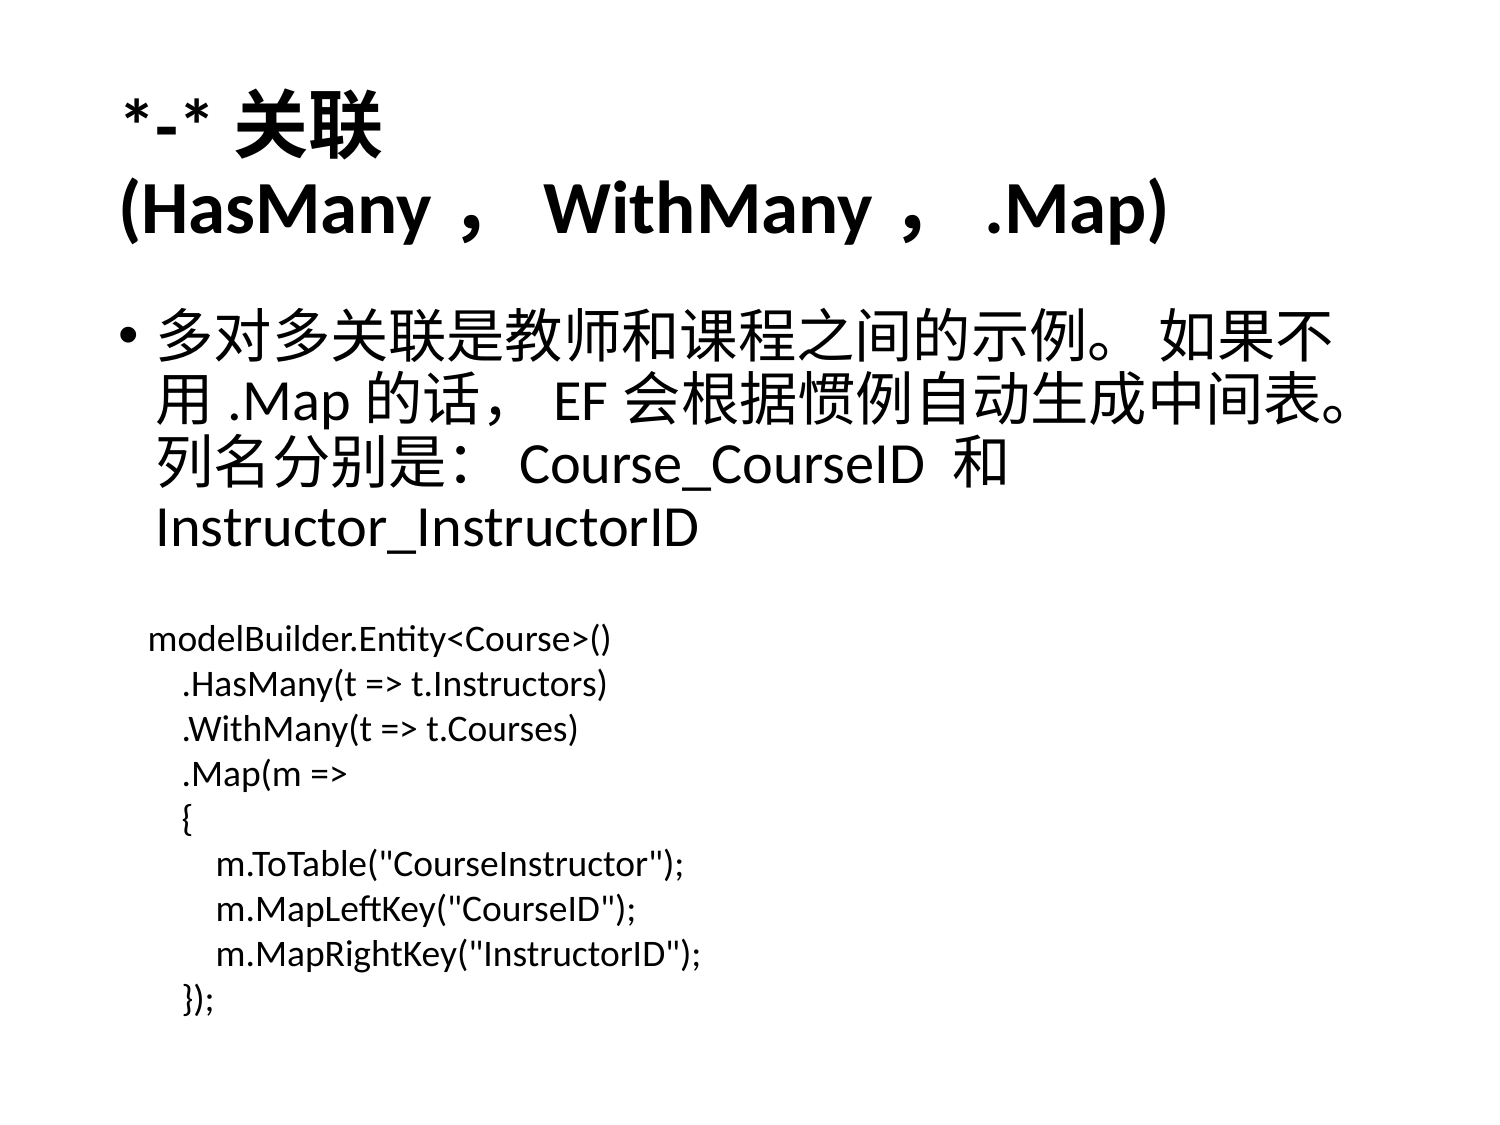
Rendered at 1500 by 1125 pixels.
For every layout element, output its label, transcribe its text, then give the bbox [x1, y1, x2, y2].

list 多对多关联是教师和课程之间的示例。 如果不用.Map的话，EF会根据惯例自动生成中间表。列名分别是：Course_CourseID 和 Instructor_InstructorID [103, 299, 1397, 581]
title *-*关联(HasMany，WithMany，.Map) [103, 59, 1397, 278]
text_box modelBuilder.Entity<Course>() .HasMany(t => t.Instructors) .WithMany(t => t.Courses) .Map(m => { m.ToTable("CourseInstructor"); m.MapLeftKey("CourseID"); m.MapRightKey("InstructorID"); }); [132, 606, 726, 1027]
